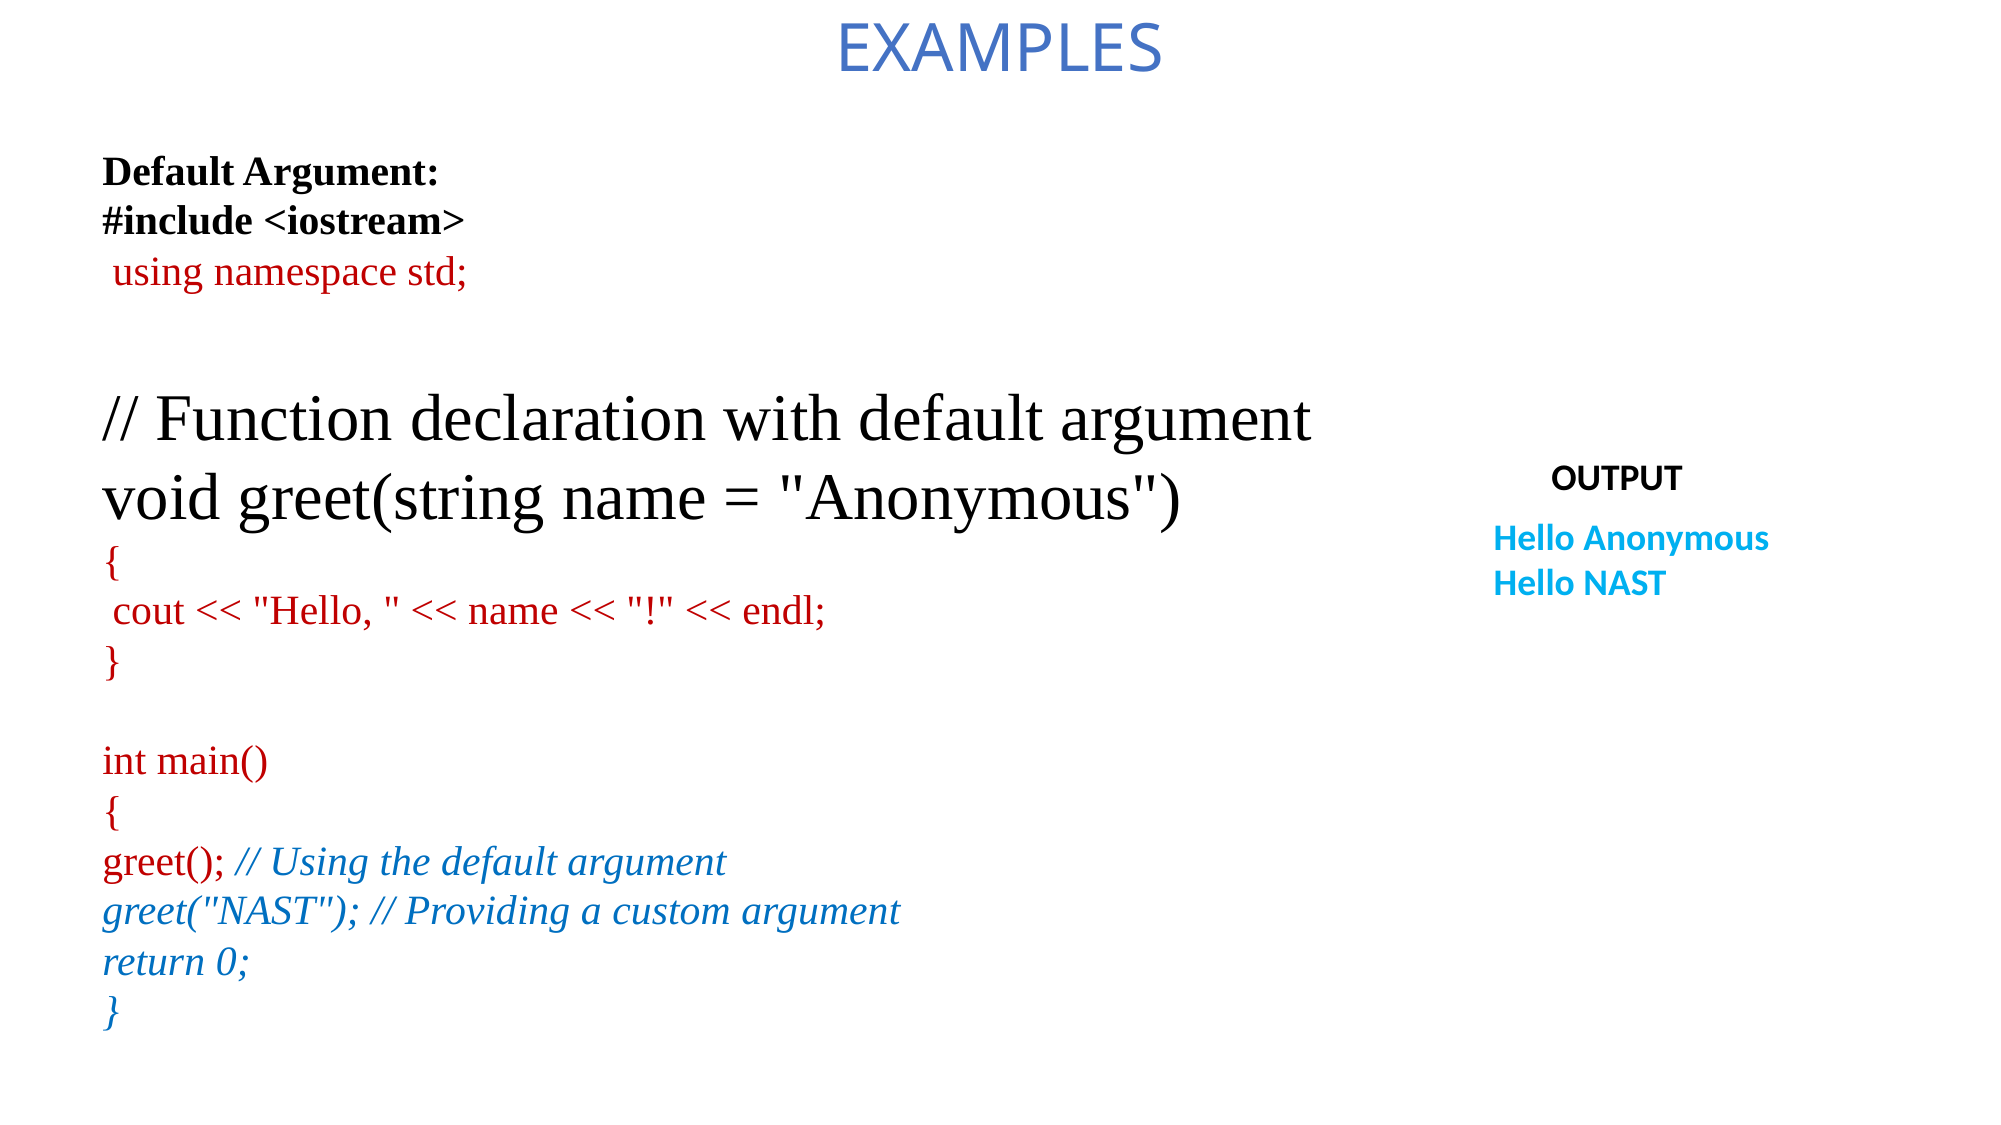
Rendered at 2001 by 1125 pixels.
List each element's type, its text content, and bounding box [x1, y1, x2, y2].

title EXAMPLES [137, 0, 1863, 101]
text_box Default Argument: #include <iostream> using namespace std; // Function declaration with default argument void greet(string name = "Anonymous") { cout << "Hello, " << name << "!" << endl; } int main() { greet(); // Using the default argument greet("NAST"); // Providing a custom argument return 0; } [87, 135, 1665, 1041]
text_box OUTPUT [1536, 445, 1698, 505]
text_box Hello Anonymous Hello NAST [1478, 505, 1848, 611]
